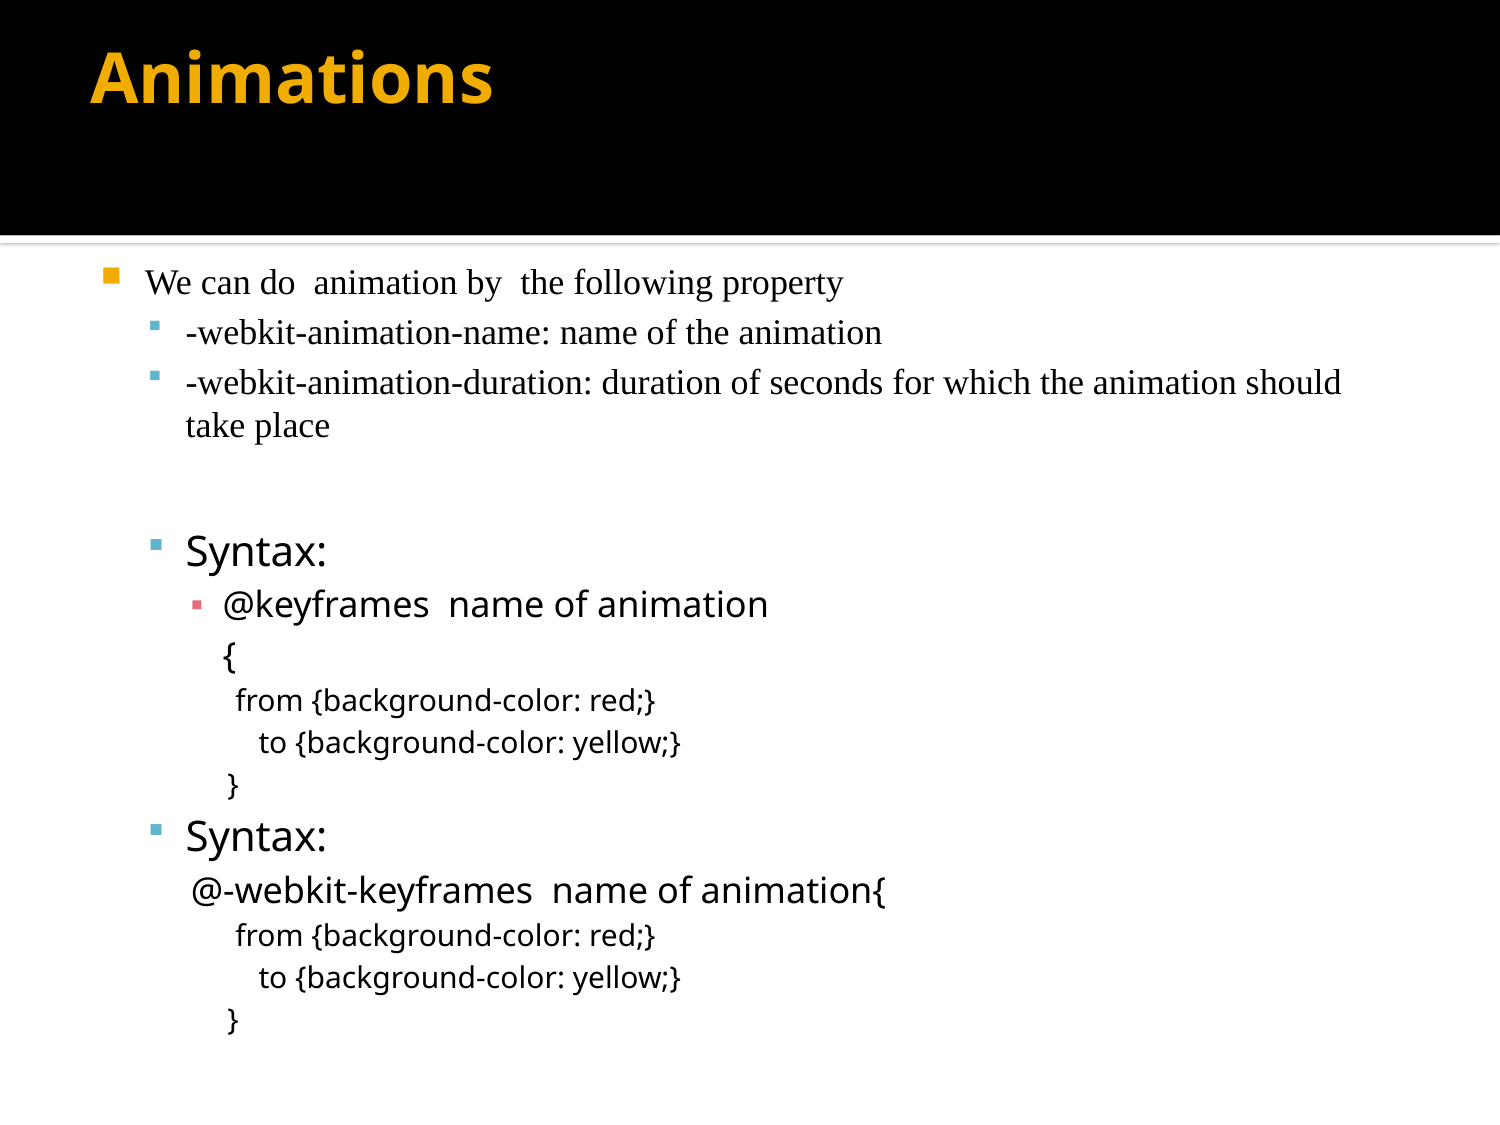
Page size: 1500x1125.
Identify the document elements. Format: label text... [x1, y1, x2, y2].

title Animations [75, 25, 1425, 125]
list We can do animation by the following property -webkit-animation-name: name of the animation -webkit-animation-duration: duration of seconds for which the animation should take place Syntax: @keyframes name of animation { from {background-color: red;} to {background-color: yellow;} } Syntax: @-webkit-keyframes name of animation{ from {background-color: red;} to {background-color: yellow;} } [75, 200, 1425, 1050]
